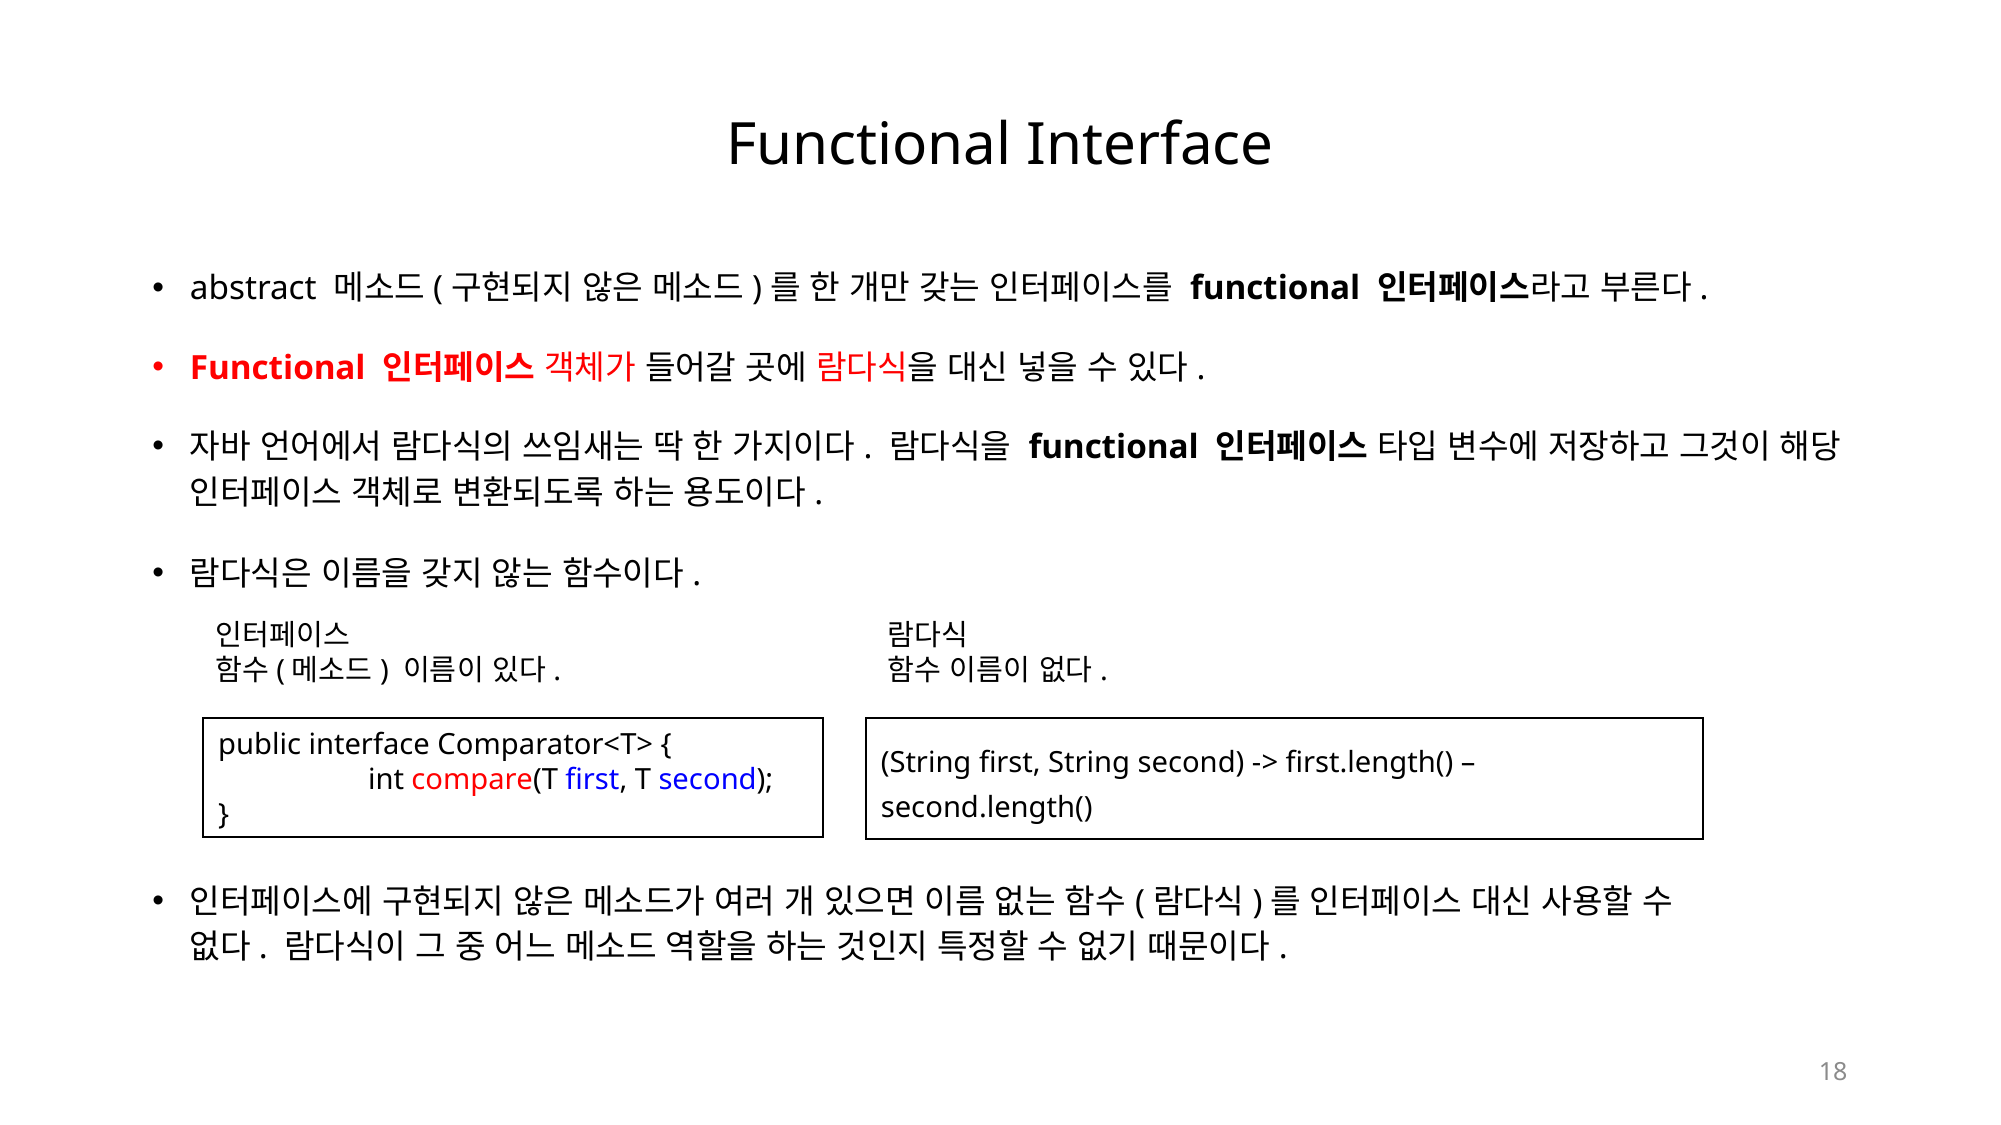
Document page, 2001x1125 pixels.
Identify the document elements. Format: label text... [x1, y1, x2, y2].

text_box 인터페이스 함수(메소드) 이름이 있다. [200, 609, 576, 694]
text_box 람다식 함수 이름이 없다. [872, 609, 1123, 694]
slide_number 18 [1412, 1042, 1863, 1103]
text_box 인터페이스에 구현되지 않은 메소드가 여러 개 있으면 이름 없는 함수(람다식)를 인터페이스 대신 사용할 수 없다. 람다식이 그 중 어느 메소드 역할을 하는 것인지 특정할 수 없기 때문이다. [137, 866, 1756, 988]
title Functional Interface [137, 59, 1863, 231]
text_box public interface Comparator<T> { int compare(T first, T second); } [202, 717, 824, 838]
list abstract 메소드(구현되지 않은 메소드)를 한 개만 갖는 인터페이스를 functional 인터페이스라고 부른다. Functional 인터페이스 객체가 들어갈 곳에 람다식을 대신 넣을 수 있다. 자바 언어에서 람다식의 쓰임새는 딱 한 가지이다. 람다식을 functional 인터페이스 타입 변수에 저장하고 그것이 해당 인터페이스 객체로 변환되도록 하는 용도이다. 람다식은 이름을 갖지 않는 함수이다. [137, 253, 1863, 663]
text_box (String first, String second) -> first.length() – second.length() [865, 717, 1704, 840]
